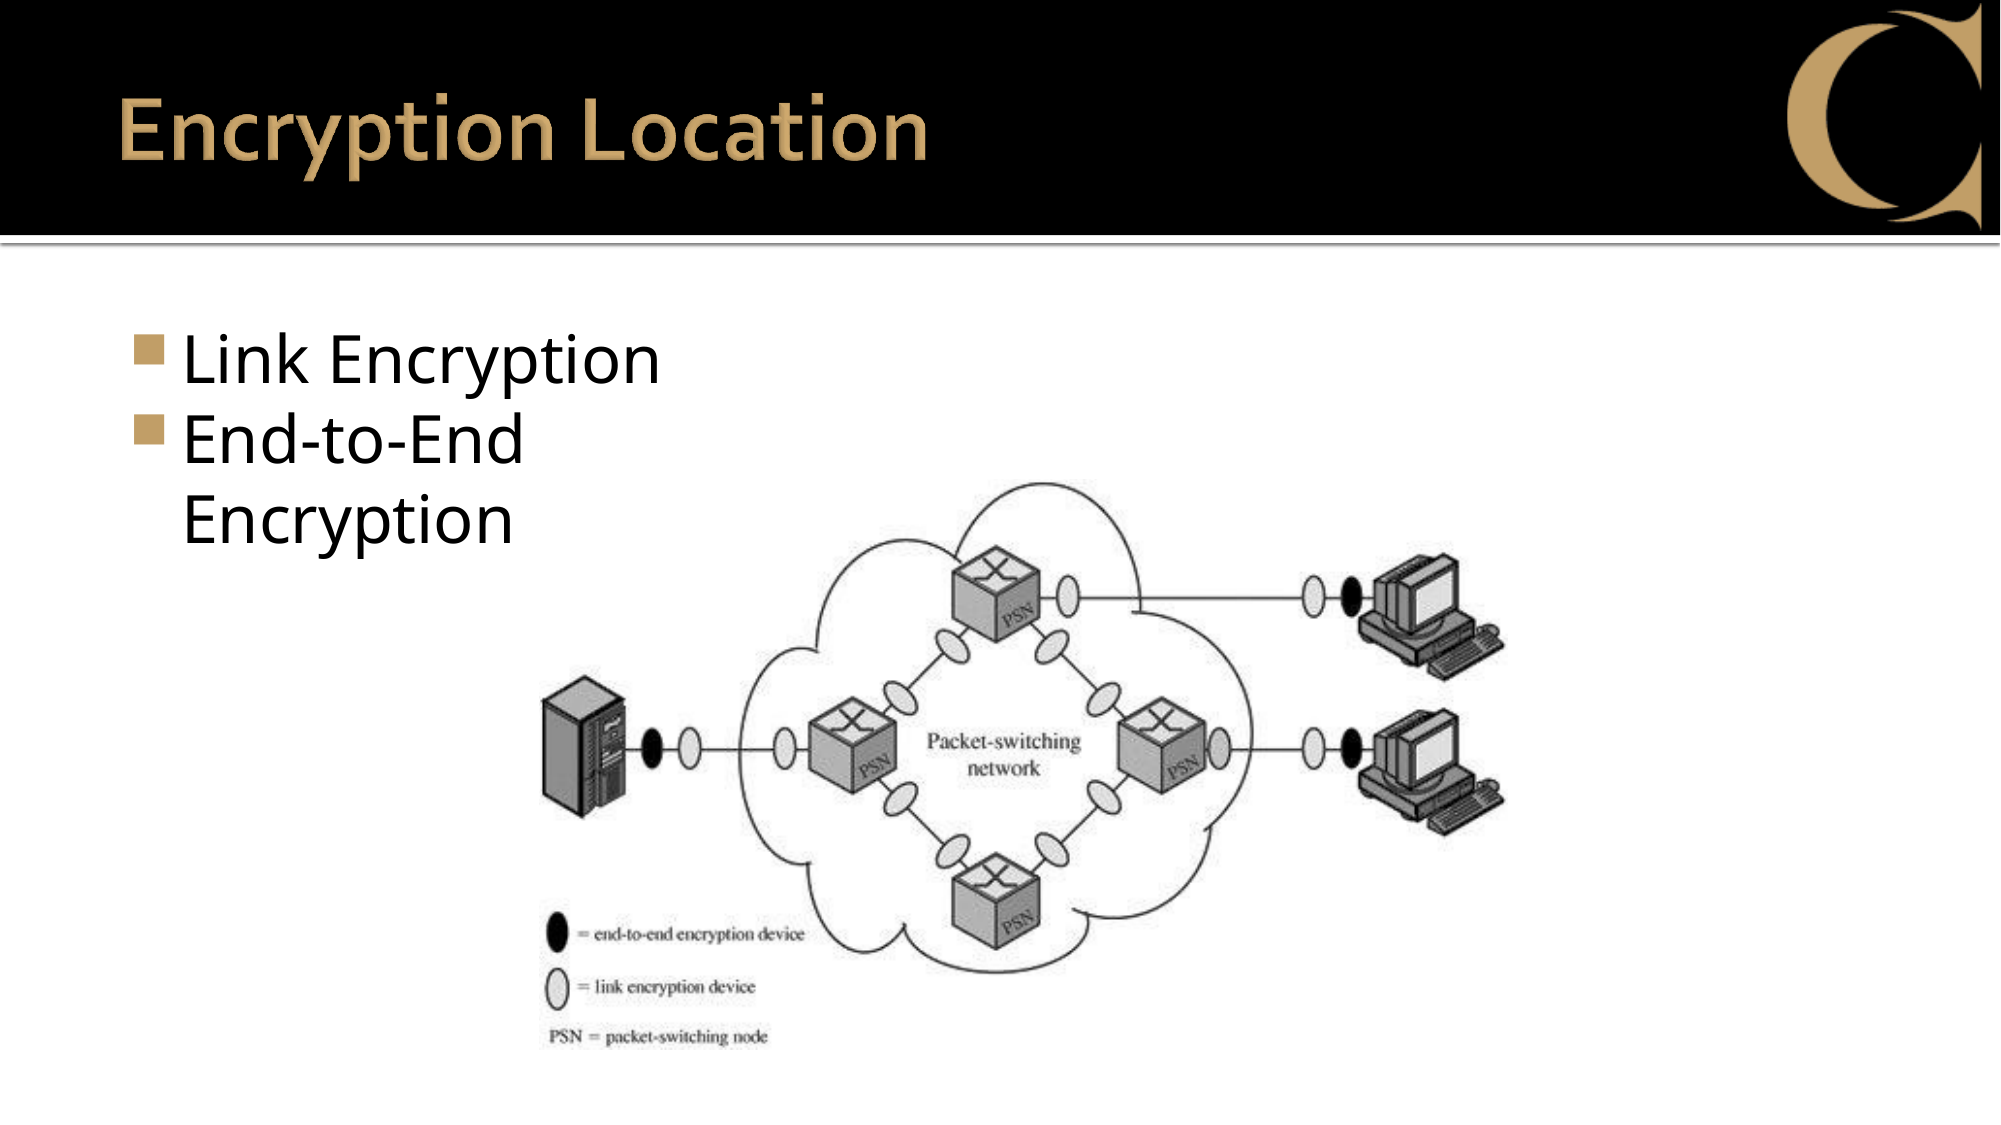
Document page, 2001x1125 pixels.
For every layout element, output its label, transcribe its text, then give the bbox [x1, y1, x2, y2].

text_box Link Encryption End-to-End Encryption [126, 317, 815, 557]
picture [1787, 3, 1988, 231]
text_box [539, 479, 1508, 1050]
text_box [121, 92, 926, 182]
picture [0, 243, 2000, 251]
